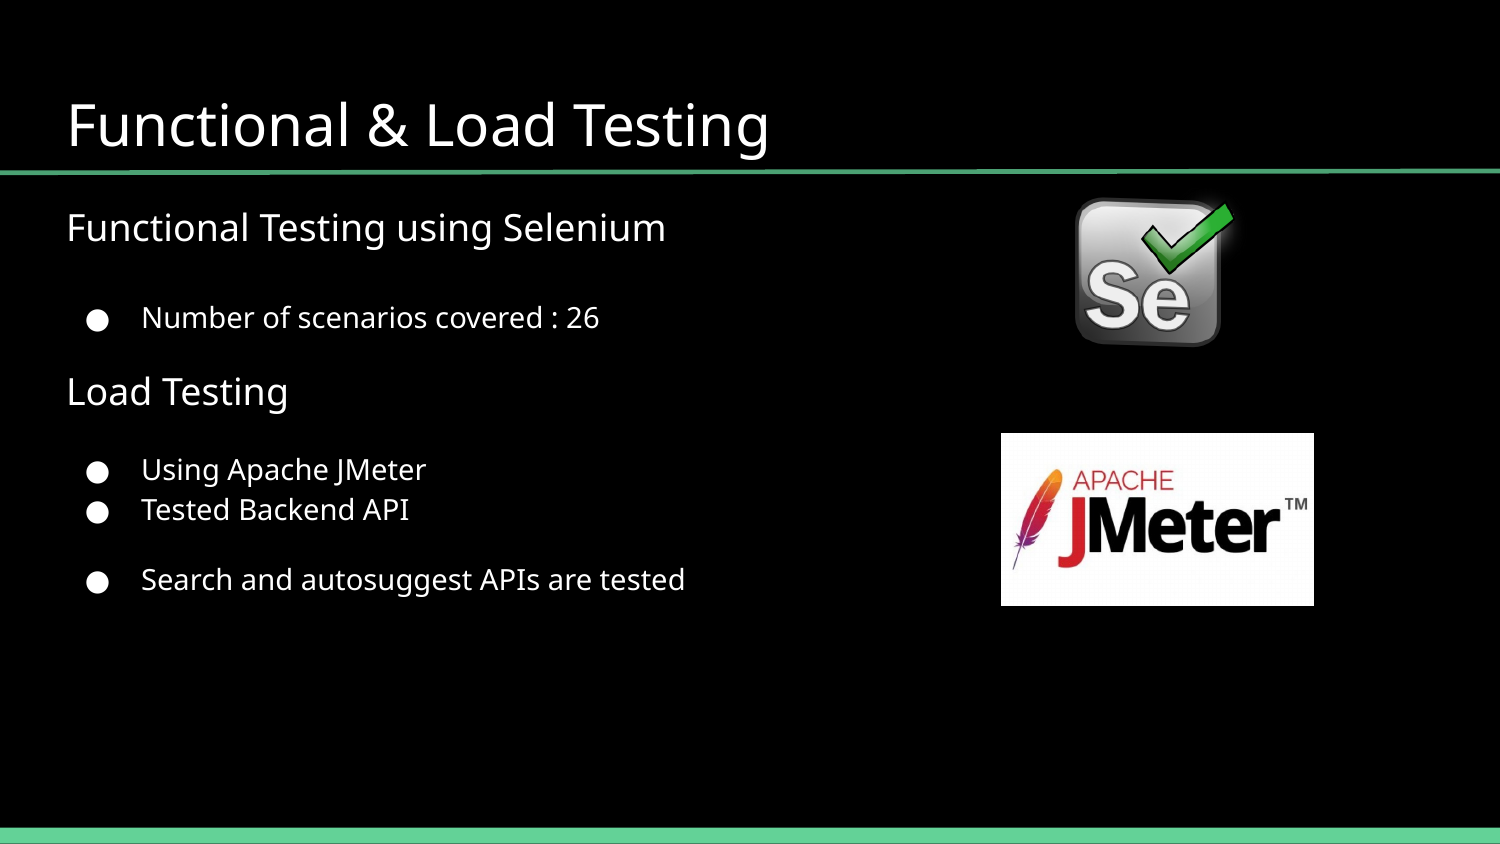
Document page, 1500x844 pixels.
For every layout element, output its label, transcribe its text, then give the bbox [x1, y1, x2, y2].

list Functional Testing using Selenium Number of scenarios covered : 26 Load Testing Using Apache JMeter Tested Backend API Search and autosuggest APIs are tested [51, 189, 778, 750]
title Functional & Load Testing [51, 72, 1449, 167]
picture [1062, 188, 1253, 361]
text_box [0, 170, 1500, 174]
picture [1001, 433, 1315, 606]
